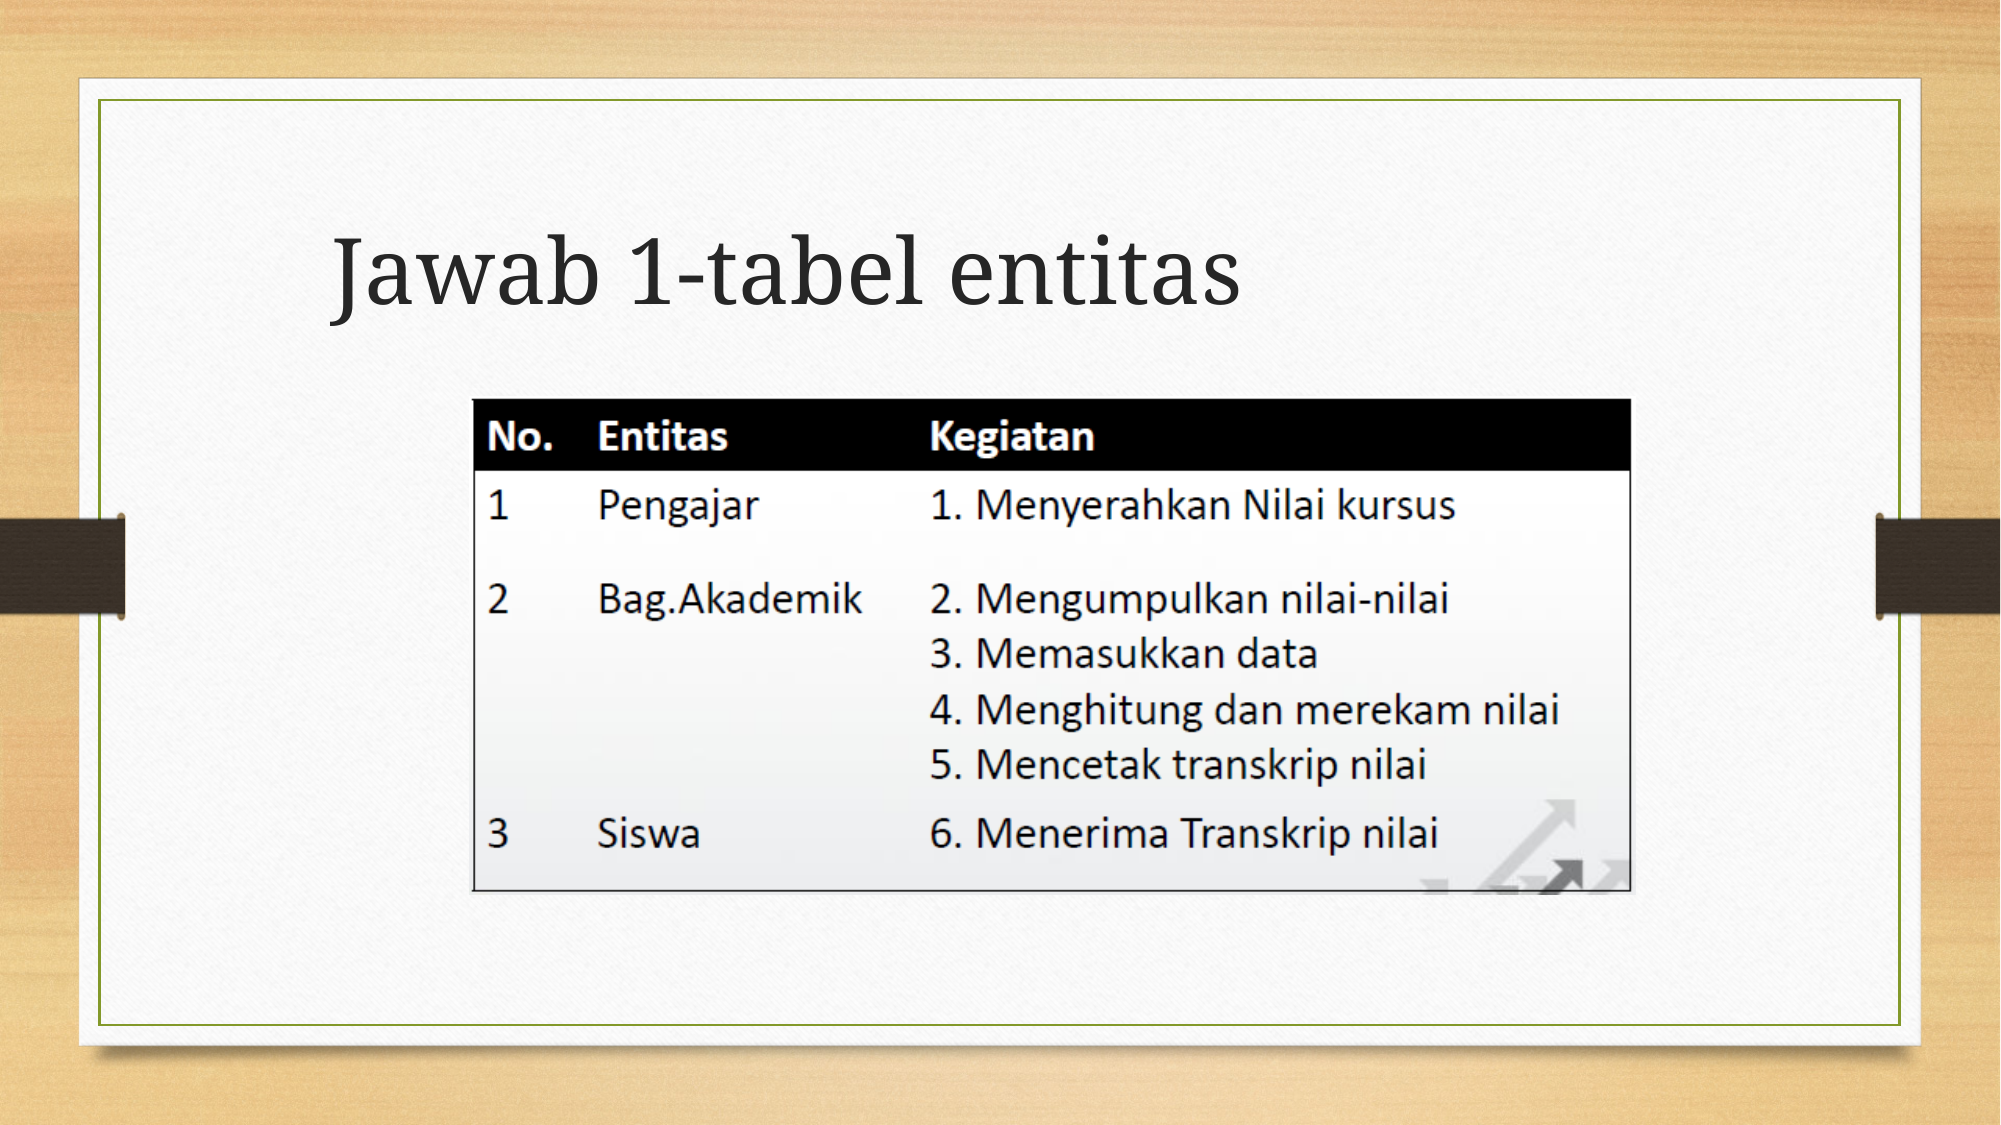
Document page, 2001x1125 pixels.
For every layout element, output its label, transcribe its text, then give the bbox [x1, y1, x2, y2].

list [469, 395, 1636, 896]
picture [0, 0, 2001, 1125]
title Jawab 1-tabel entitas [0, 161, 1575, 375]
